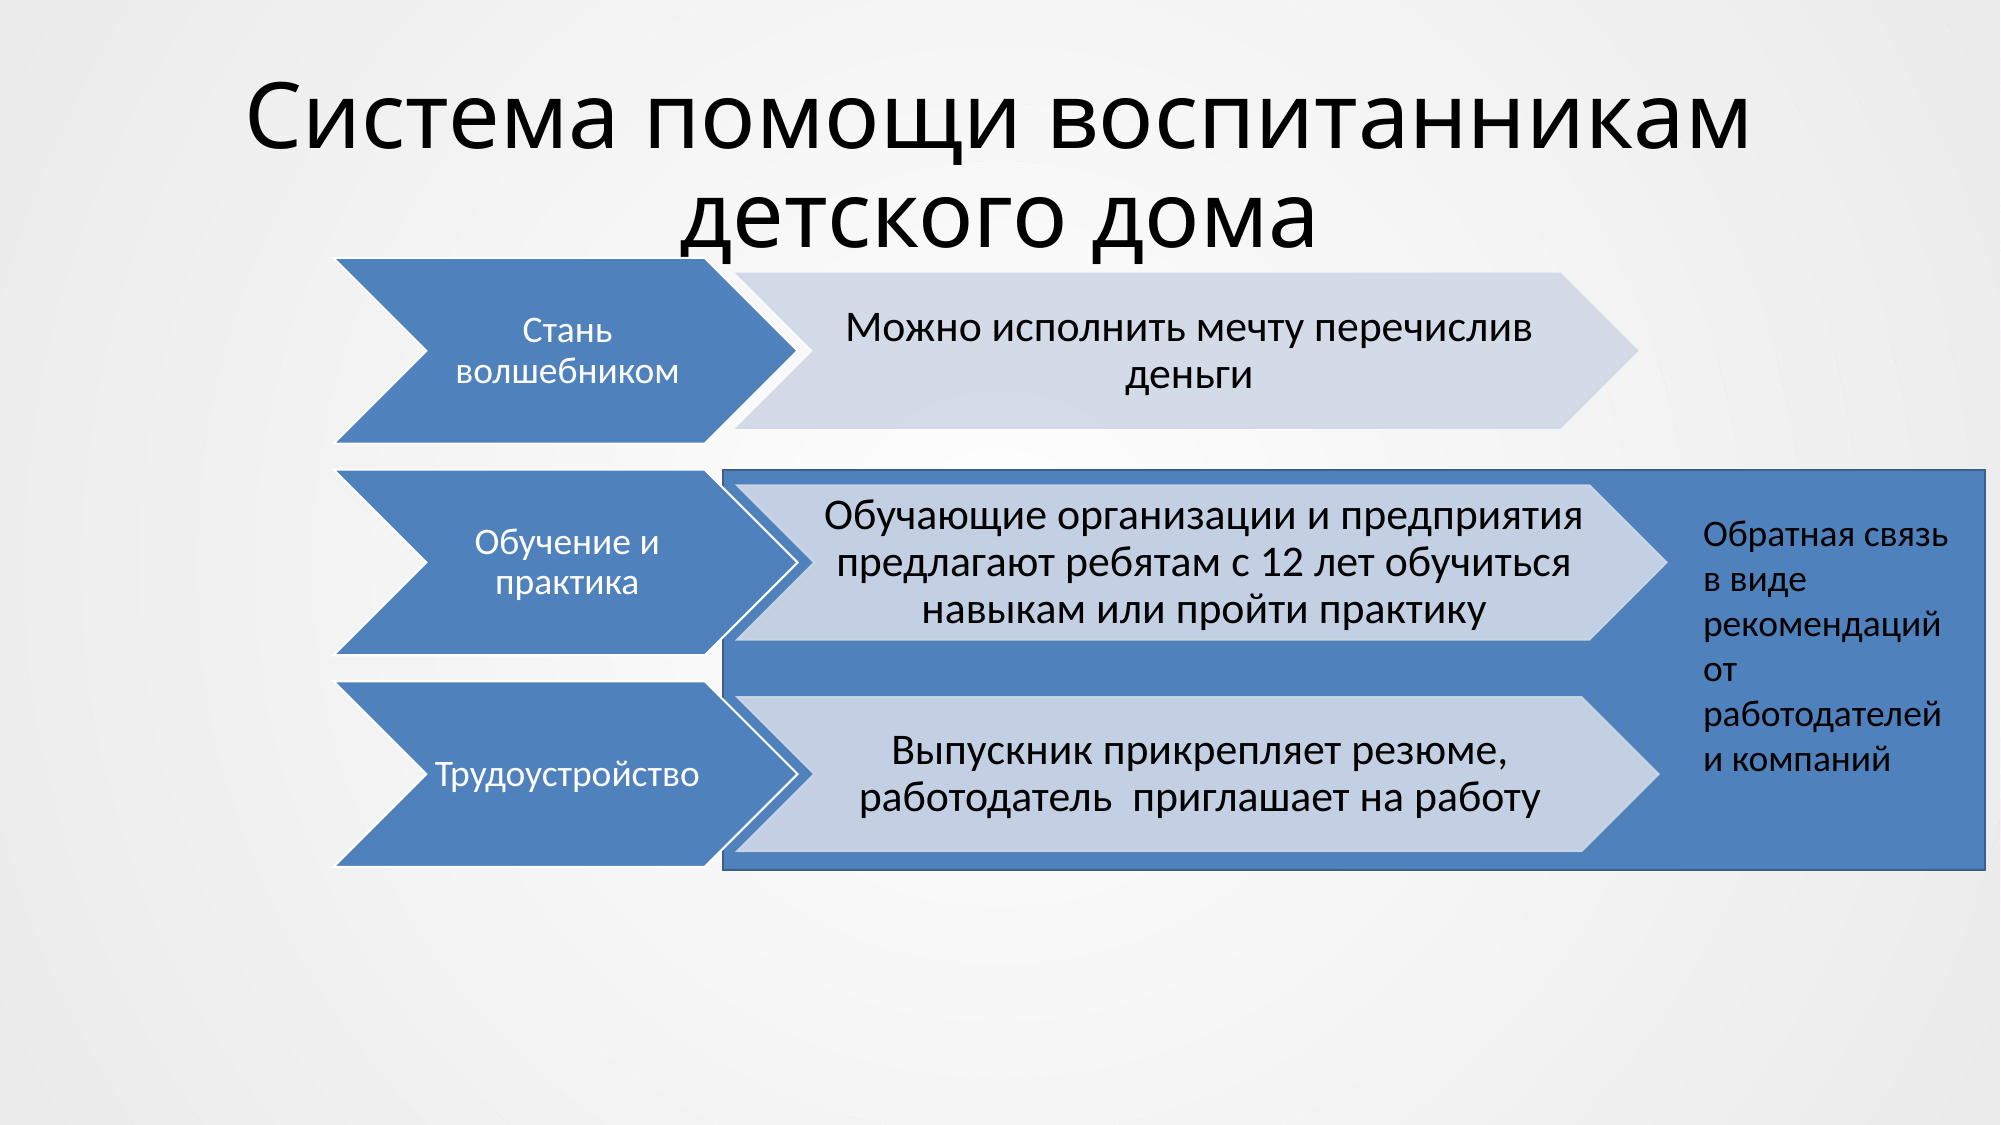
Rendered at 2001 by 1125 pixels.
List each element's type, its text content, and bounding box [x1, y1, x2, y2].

title Система помощи воспитанникам детского дома [137, 59, 1863, 278]
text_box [333, 117, 1667, 1007]
text_box Обратная связь в виде рекомендаций от работодателей и компаний [1688, 501, 1967, 787]
text_box [1667, 469, 1986, 871]
